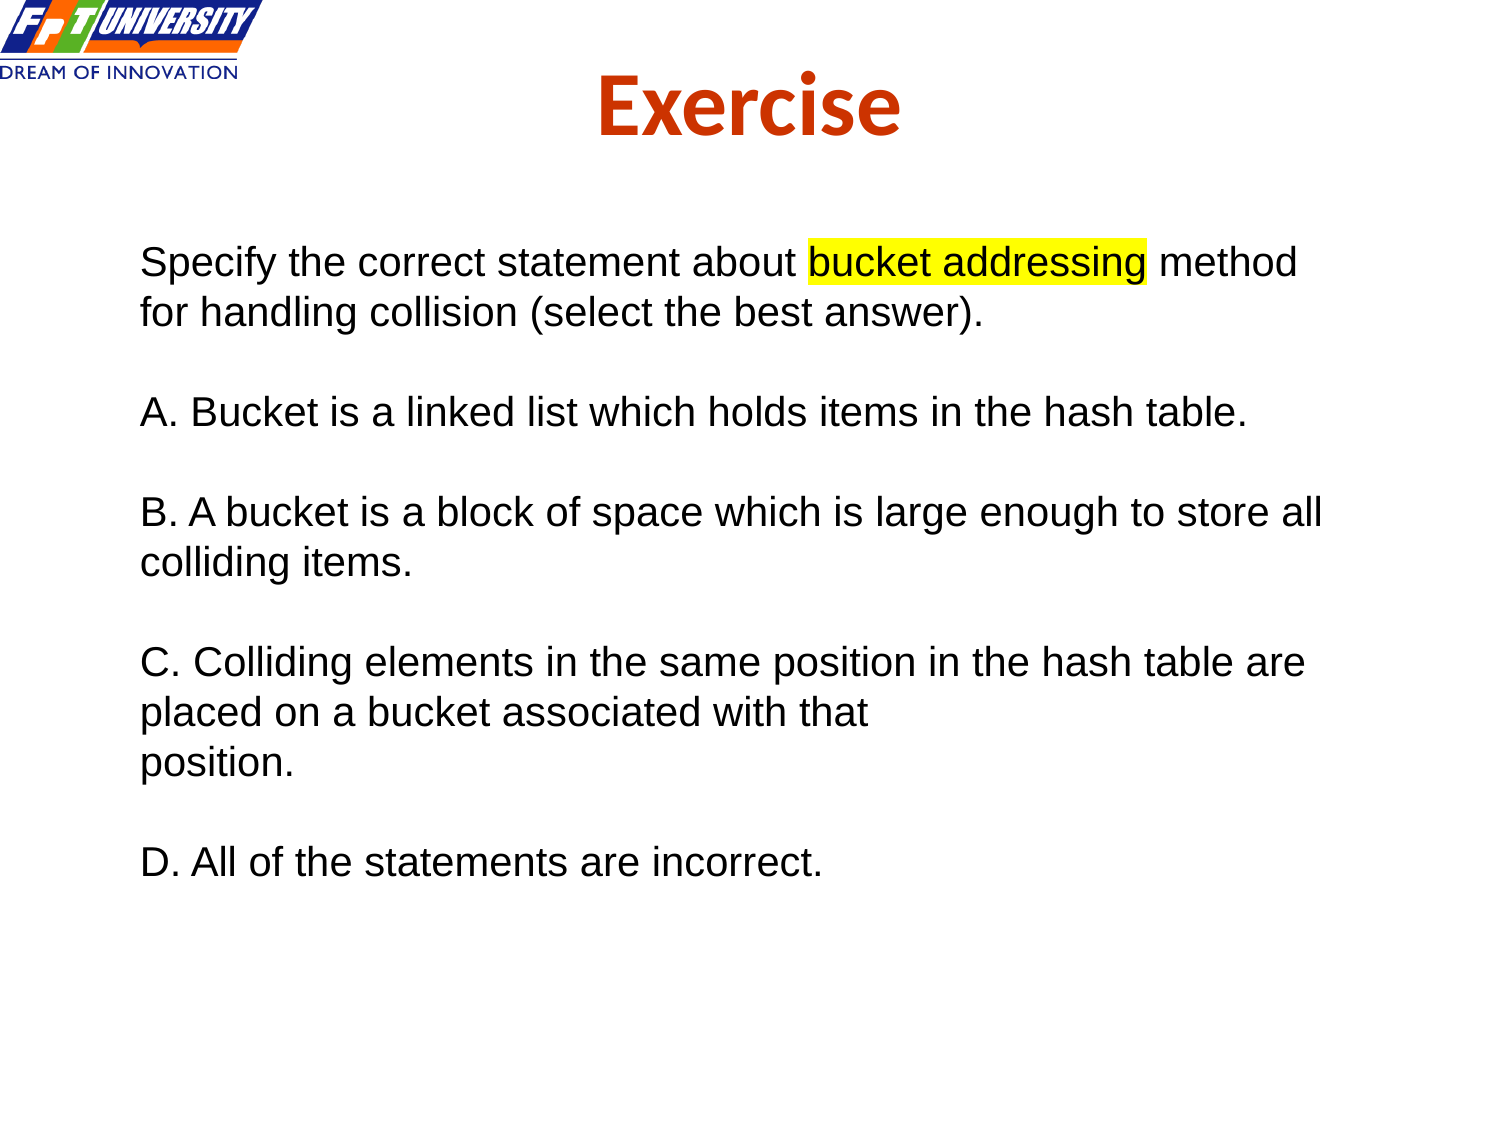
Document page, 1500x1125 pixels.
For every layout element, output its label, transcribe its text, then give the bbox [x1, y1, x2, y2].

text_box Exercise [74, 45, 1425, 153]
picture [0, 0, 263, 79]
text_box Specify the correct statement about bucket addressing method for handling collision (select the best answer). A. Bucket is a linked list which holds items in the hash table. B. A bucket is a block of space which is large enough to store all colliding items. C. Colliding elements in the same position in the hash table are placed on a bucket associated with that position. D. All of the statements are incorrect. [124, 226, 1355, 892]
